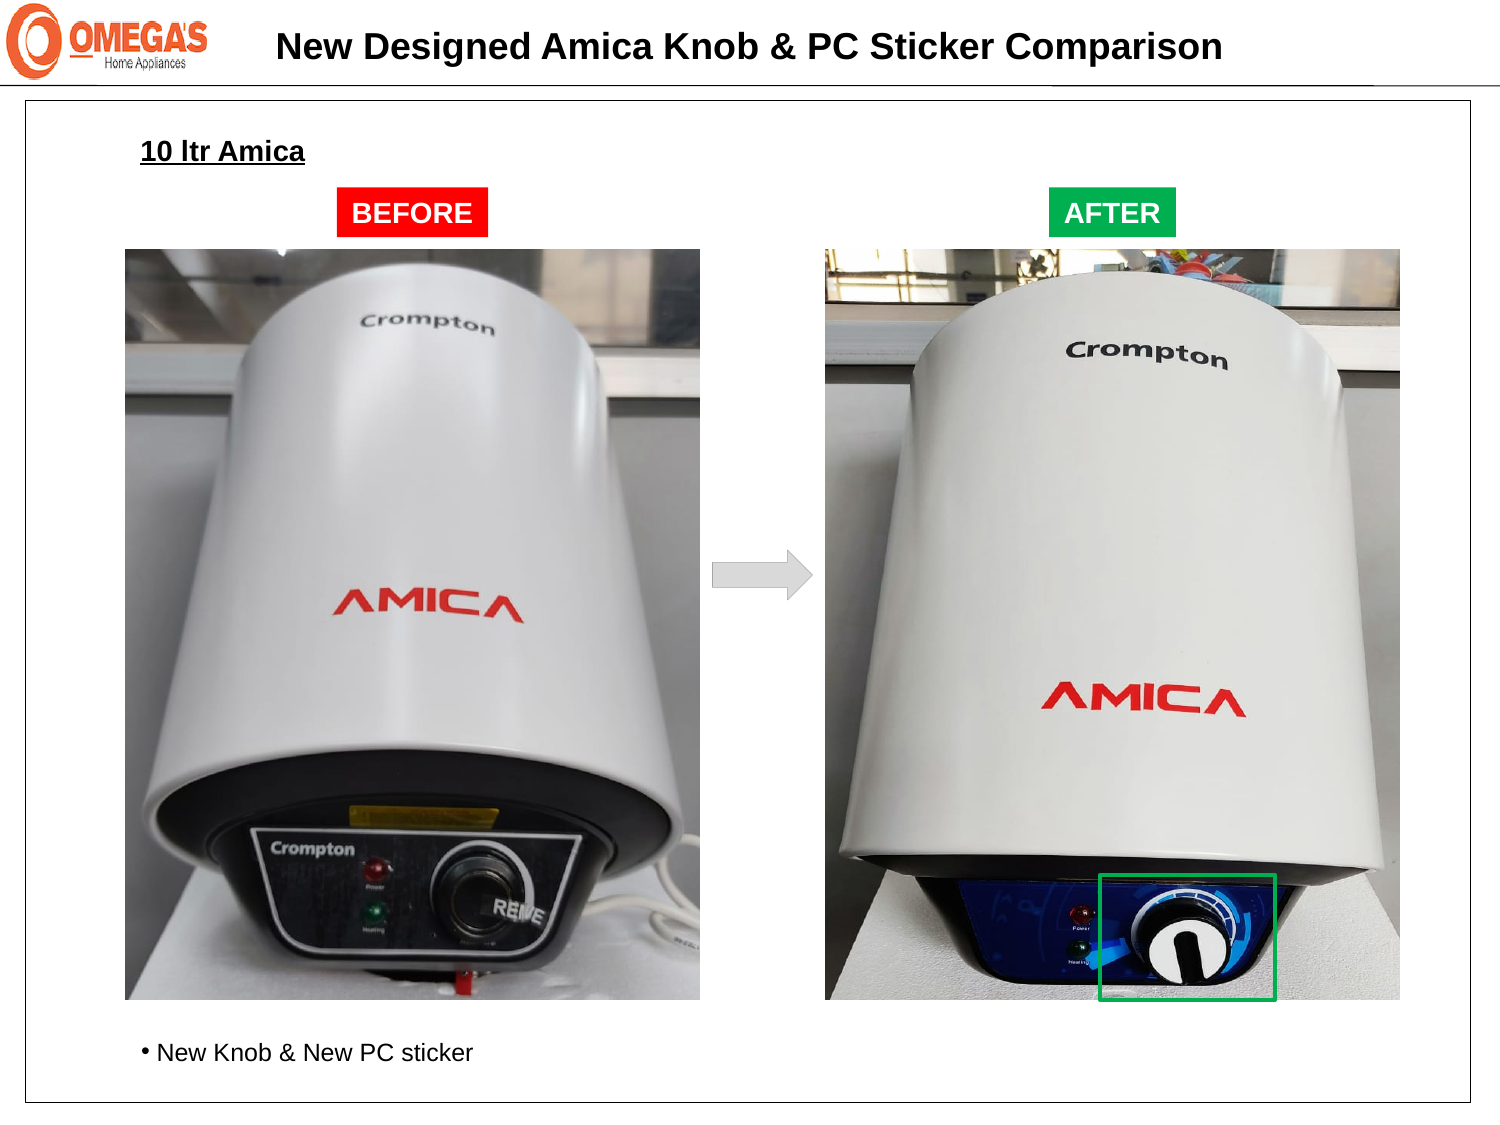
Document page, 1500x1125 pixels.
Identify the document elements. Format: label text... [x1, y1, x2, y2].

text_box New Designed Amica Knob & PC Sticker Comparison [260, 14, 1240, 75]
picture [824, 249, 1401, 1001]
text_box [710, 548, 815, 602]
text_box [23, 98, 1473, 1105]
picture [6, 3, 207, 80]
picture [124, 249, 701, 1001]
